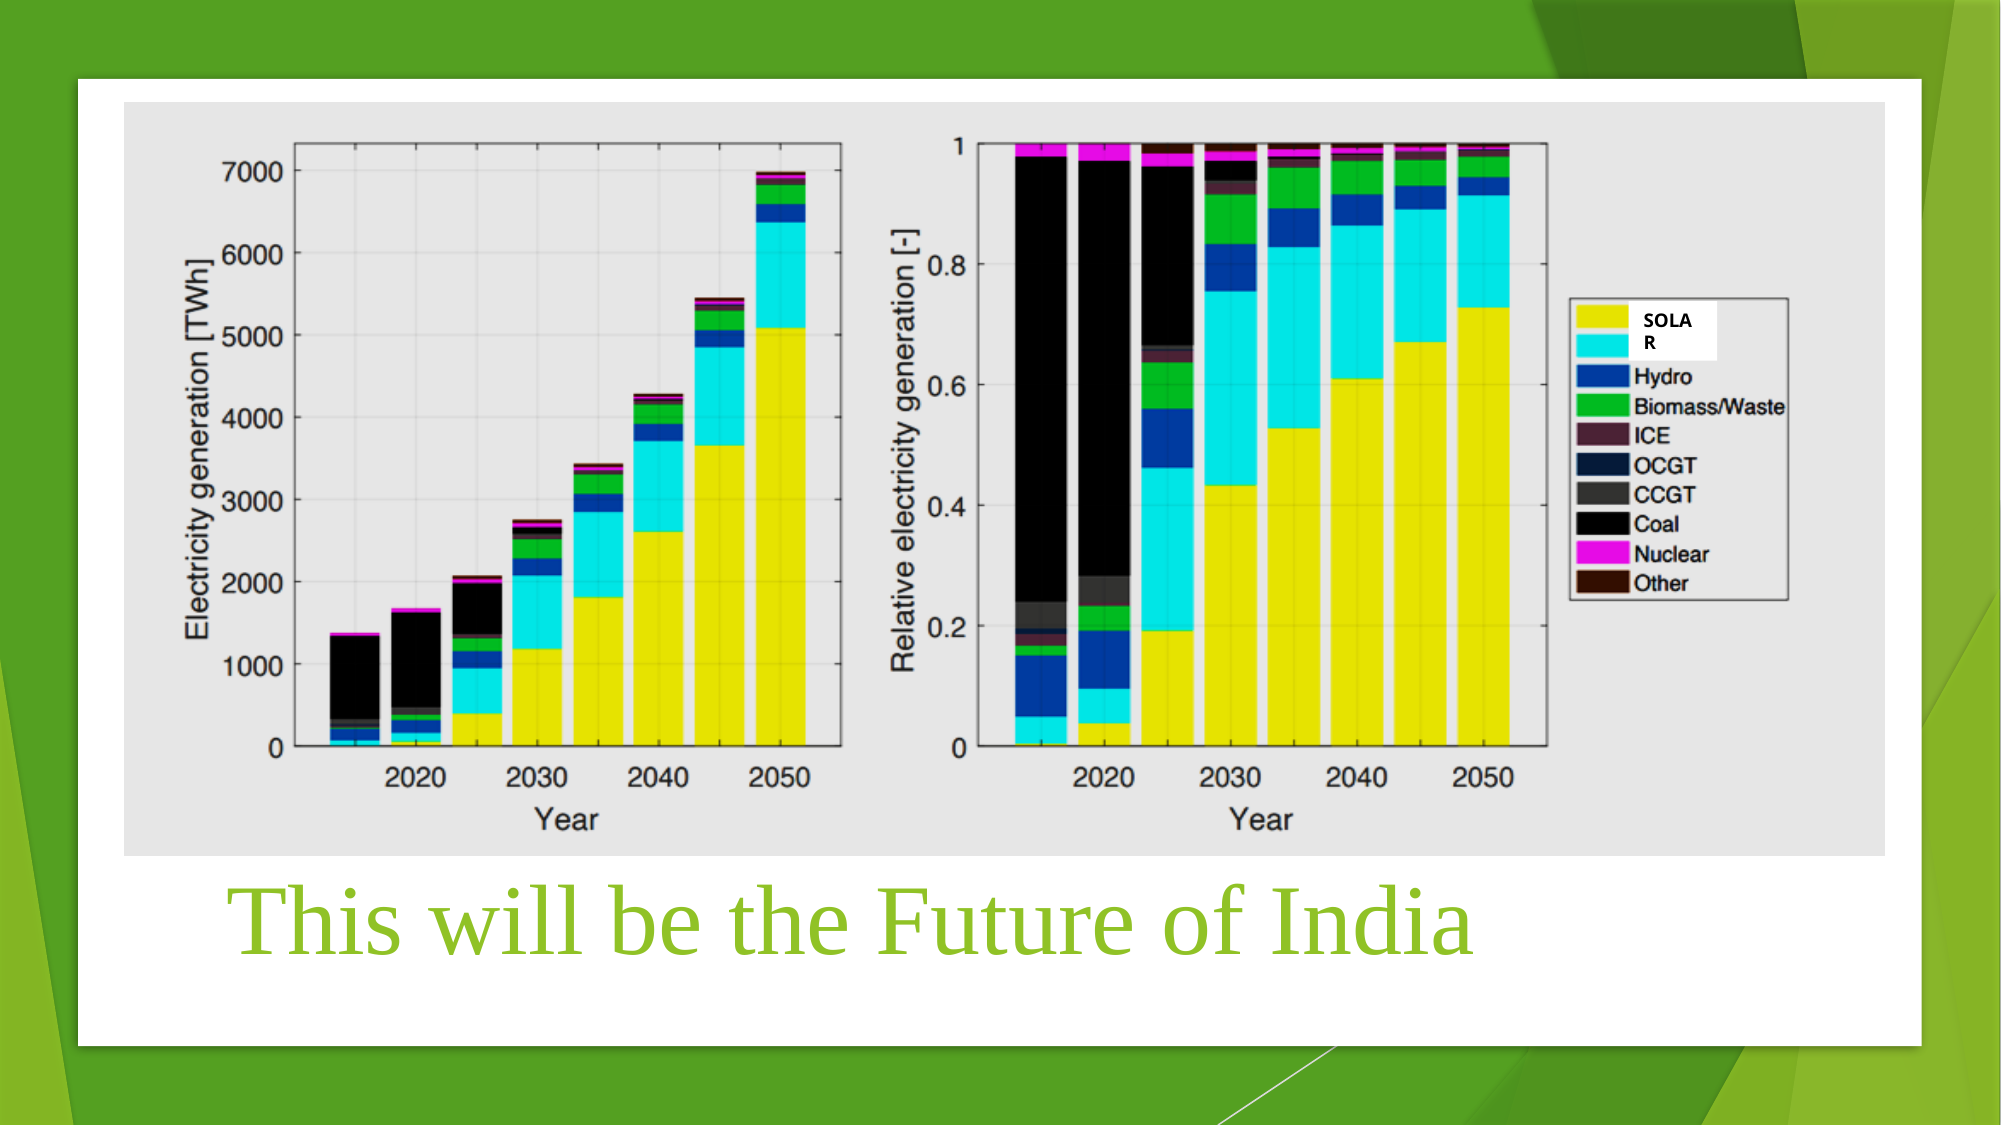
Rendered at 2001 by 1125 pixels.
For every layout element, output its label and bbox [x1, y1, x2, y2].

text_box [0, 0, 2000, 1125]
list [123, 101, 1885, 857]
